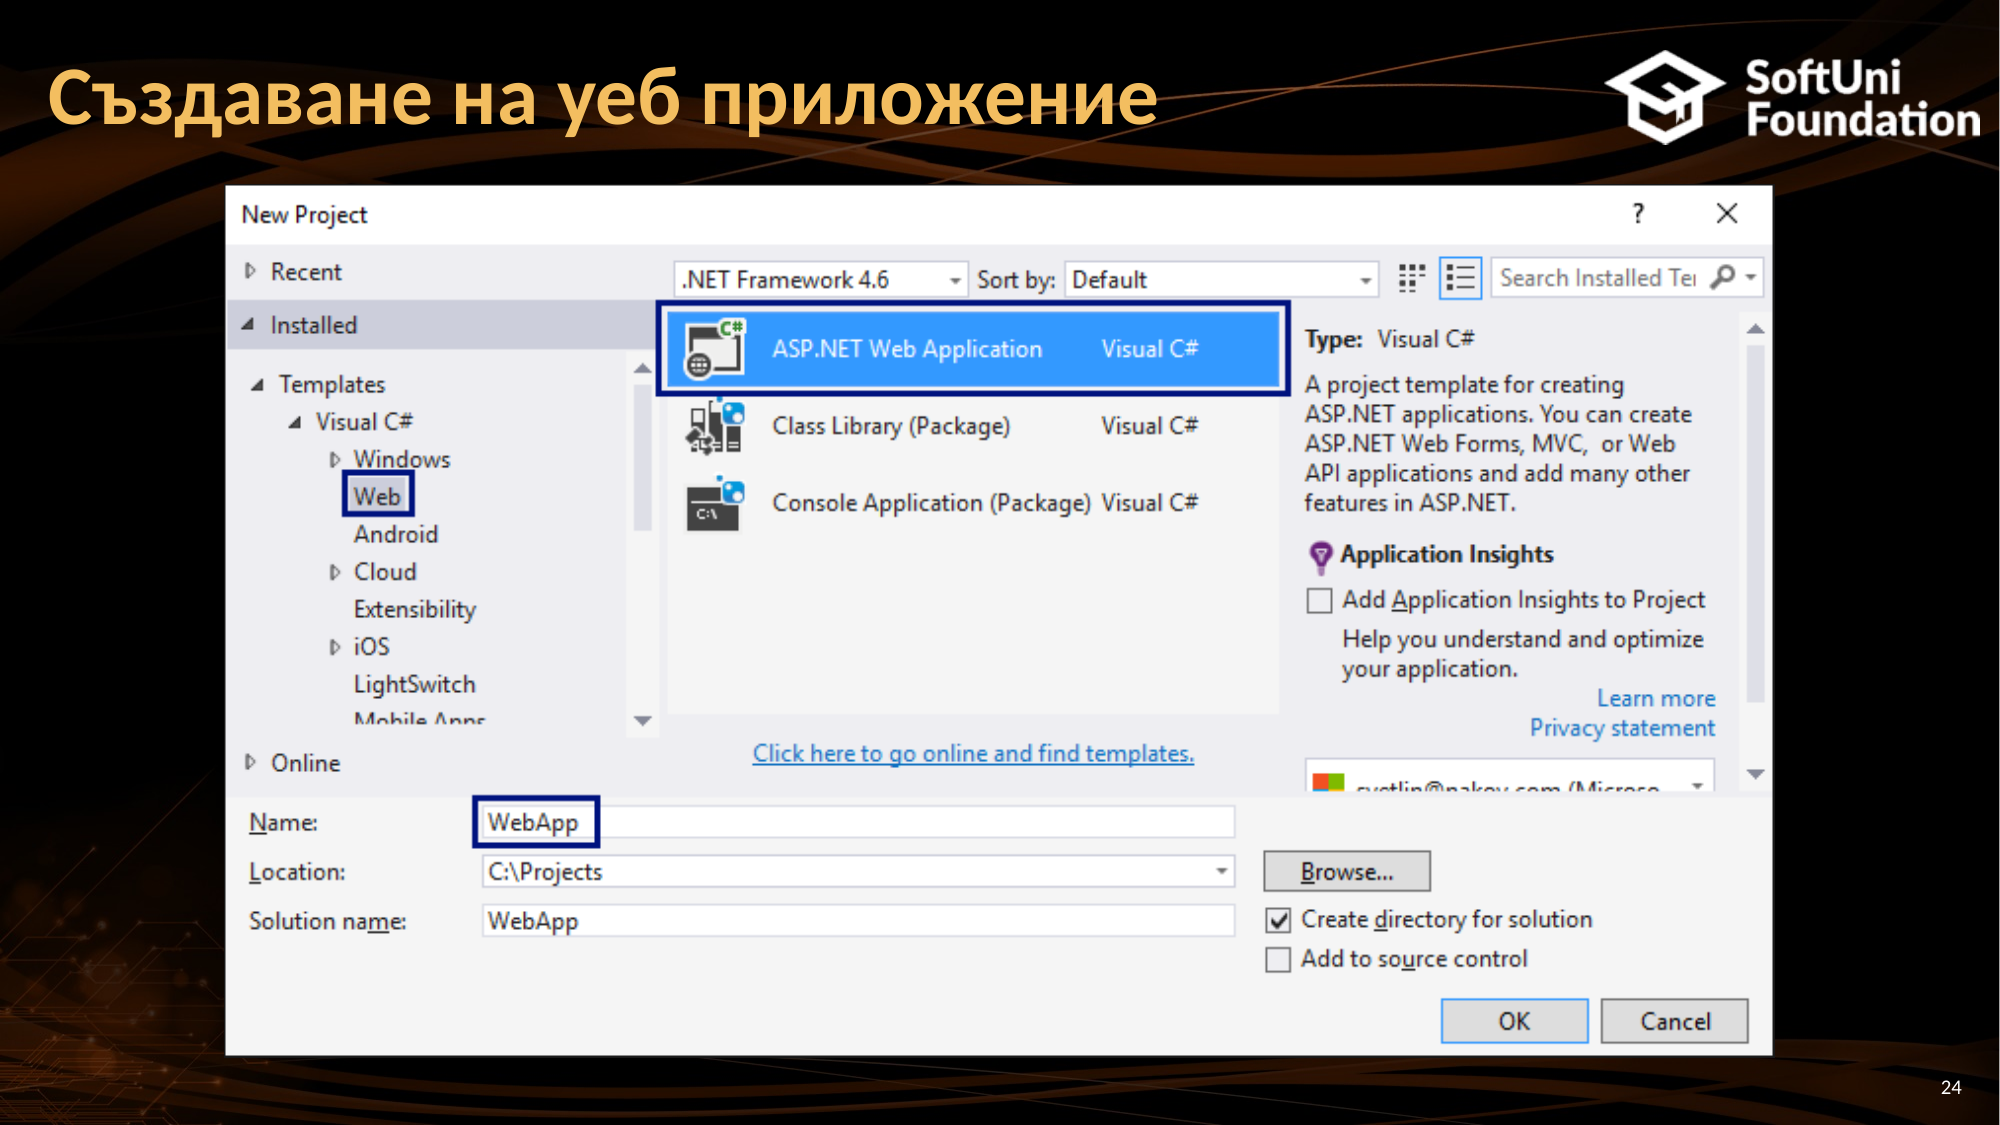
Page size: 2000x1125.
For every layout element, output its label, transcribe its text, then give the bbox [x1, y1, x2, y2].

title Създаване на уеб приложение [30, 6, 1602, 189]
slide_number 24 [1897, 1070, 1968, 1103]
picture [0, 0, 2000, 1125]
